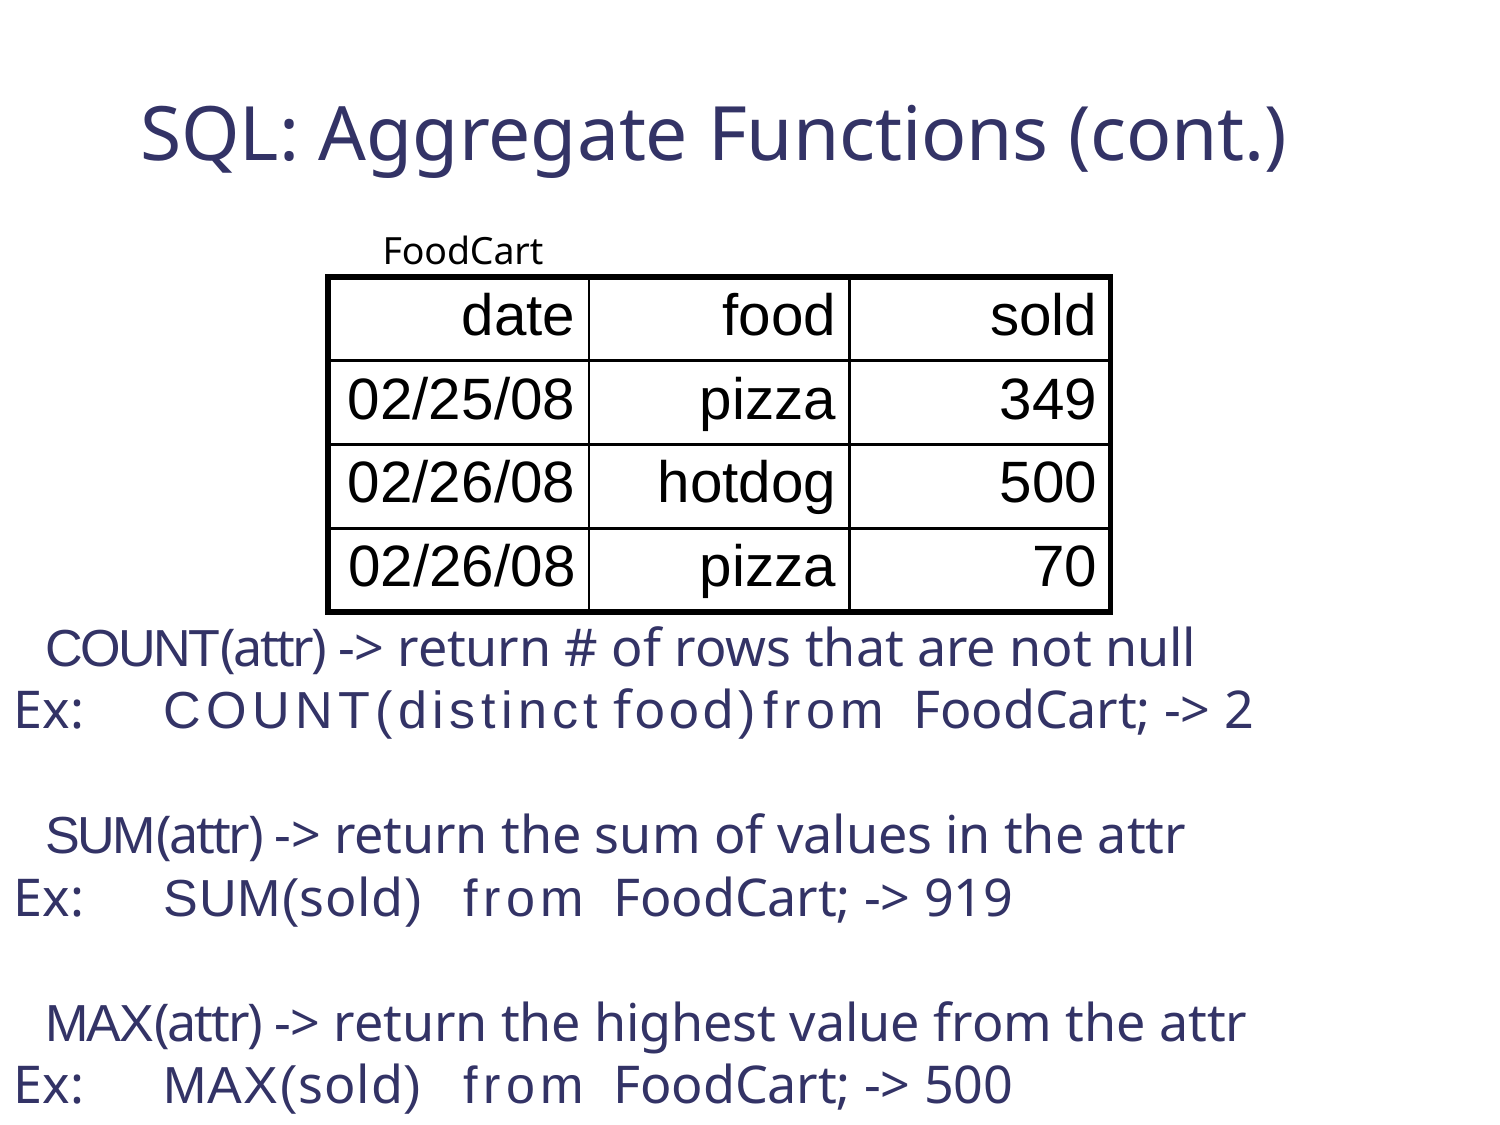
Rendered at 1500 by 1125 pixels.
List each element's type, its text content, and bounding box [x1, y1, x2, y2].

table_header date [331, 280, 588, 359]
table_cell 02/25/08 [331, 362, 588, 443]
table_header sold [851, 280, 1108, 359]
table_cell 500 [851, 446, 1108, 527]
table_cell pizza [590, 362, 848, 443]
table_cell 02/26/08 [331, 446, 588, 527]
table_cell hotdog [590, 446, 848, 527]
table_cell 02/26/08 [331, 530, 588, 609]
text_box FoodCart [380, 224, 547, 272]
table_header food [590, 280, 848, 359]
table_cell 349 [851, 362, 1108, 443]
table_cell 70 [851, 530, 1108, 609]
table_cell pizza [590, 530, 848, 609]
text_box COUNT(attr) -> return # of rows that are not null Ex: COUNT(distinct food) from FoodCart; -> 2 SUM(attr) -> return the sum of values in the attr Ex: SUM(sold) from FoodCart; -> 919 MAX(attr) -> return the highest value from the attr Ex: MAX(sold) from FoodCart; -> 500 [11, 612, 1295, 1115]
title SQL: Aggregate Functions (cont.) [138, 83, 1318, 274]
